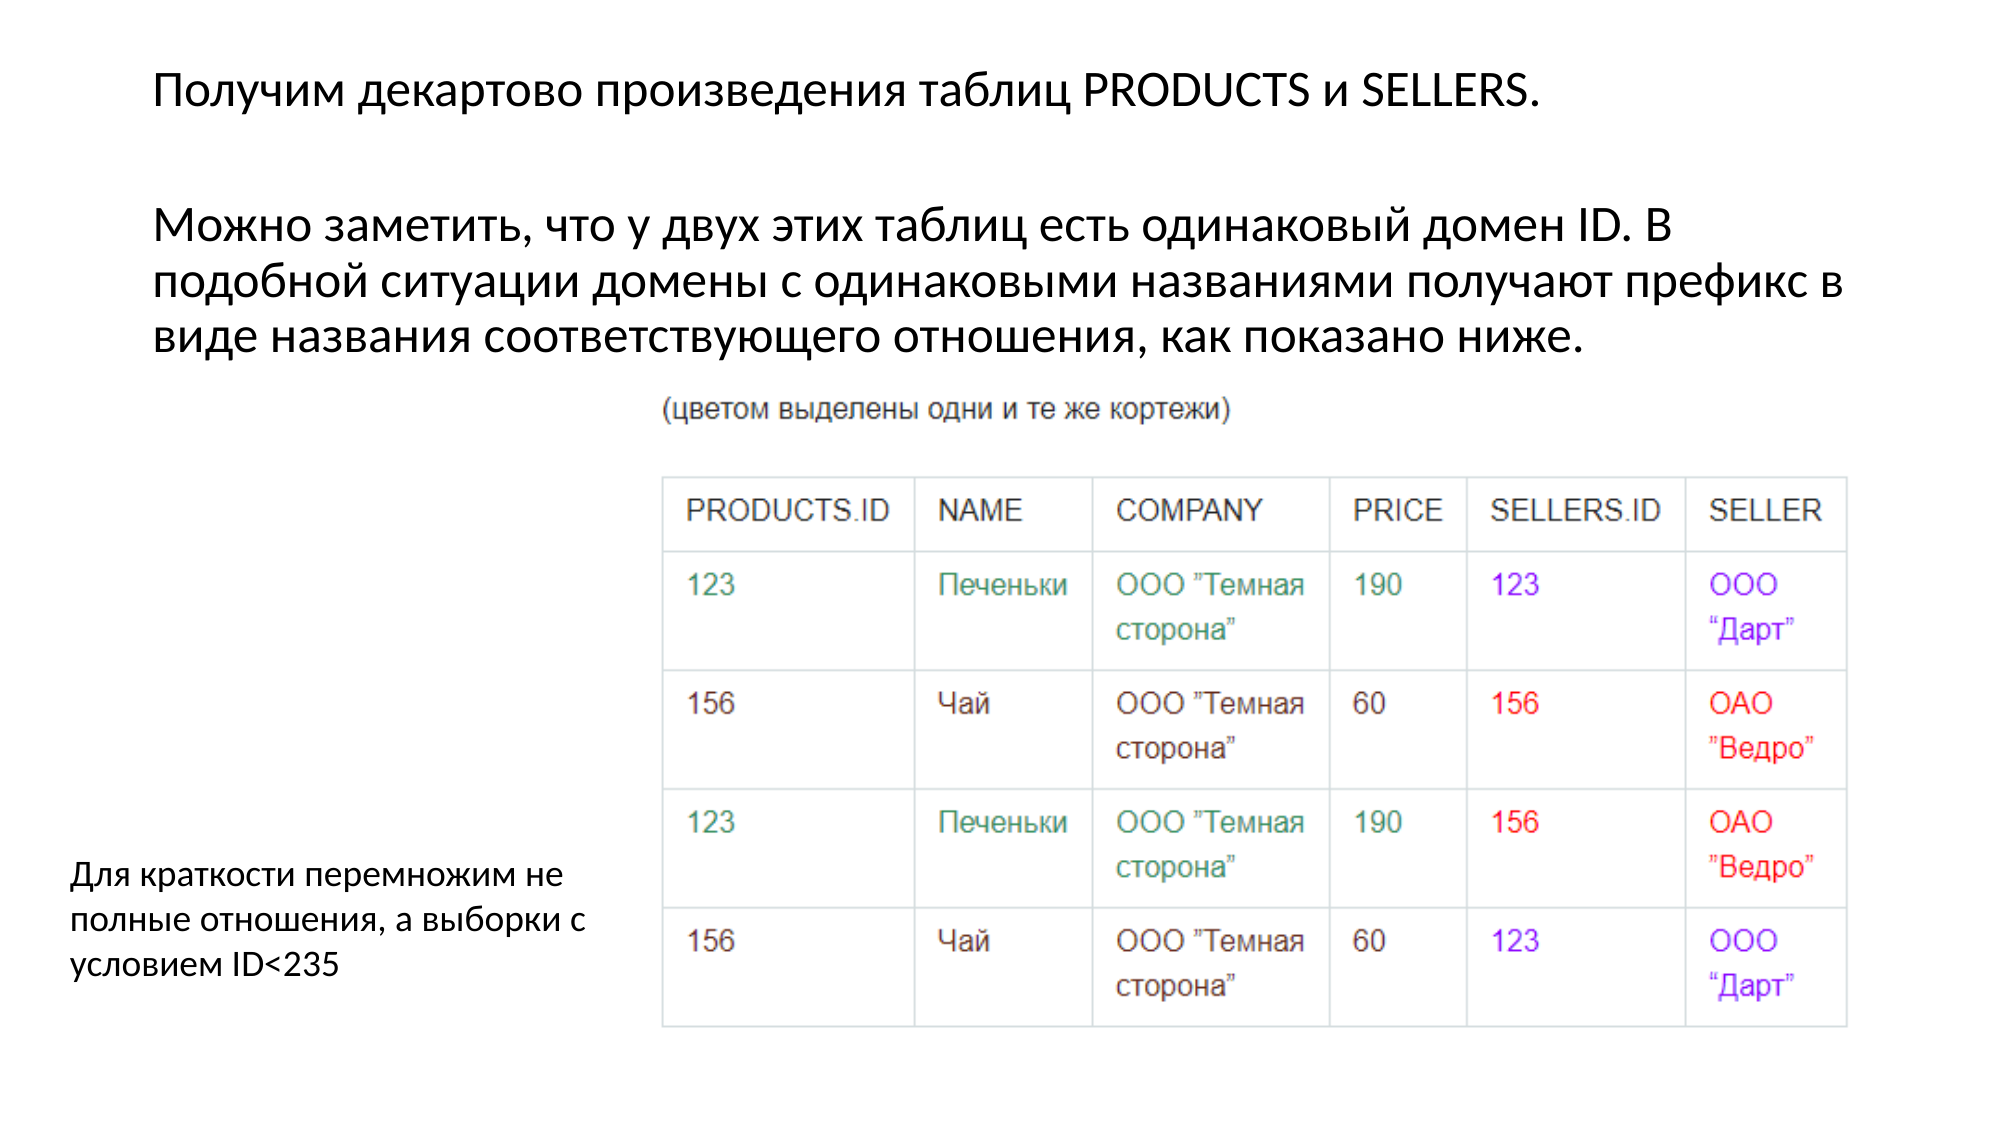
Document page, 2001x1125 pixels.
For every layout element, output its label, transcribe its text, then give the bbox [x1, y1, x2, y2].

picture [651, 371, 1863, 1039]
text_box Для краткости перемножим не полные отношения, а выборки с условием ID<235 [55, 842, 611, 992]
list Получим декартово произведения таблиц PRODUCTS и SELLERS. Можно заметить, что у двух этих таблиц есть одинаковый домен ID. В подобной ситуации домены с одинаковыми названиями получают префикс в виде названия соответствующего отношения, как показано ниже. [137, 55, 1863, 490]
